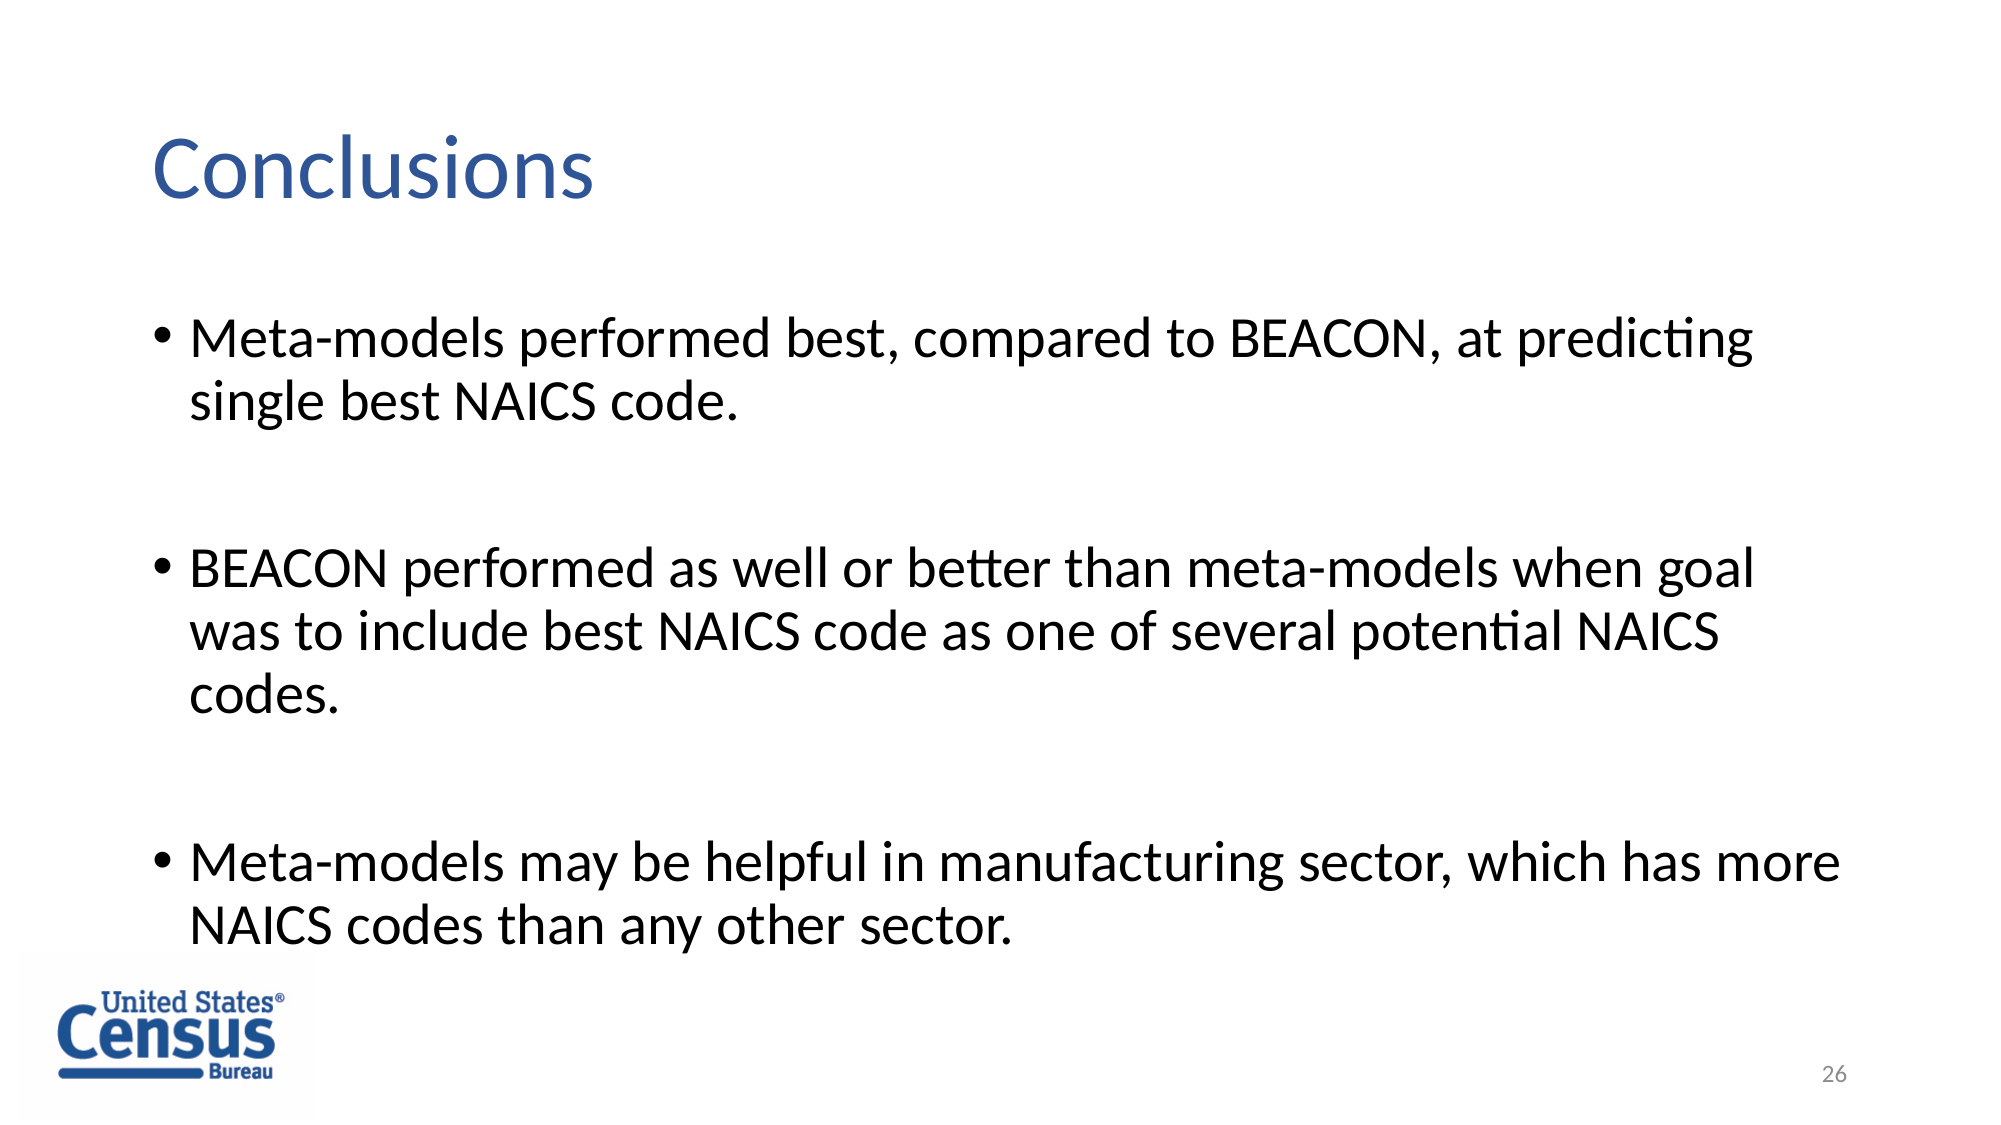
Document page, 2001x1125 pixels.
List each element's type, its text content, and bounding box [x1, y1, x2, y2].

picture [18, 950, 316, 1120]
list Meta-models performed best, compared to BEACON, at predicting single best NAICS code. BEACON performed as well or better than meta-models when goal was to include best NAICS code as one of several potential NAICS codes. Meta-models may be helpful in manufacturing sector, which has more NAICS codes than any other sector. [137, 299, 1863, 1014]
slide_number 26 [1412, 1042, 1863, 1103]
title Conclusions [137, 59, 1863, 278]
